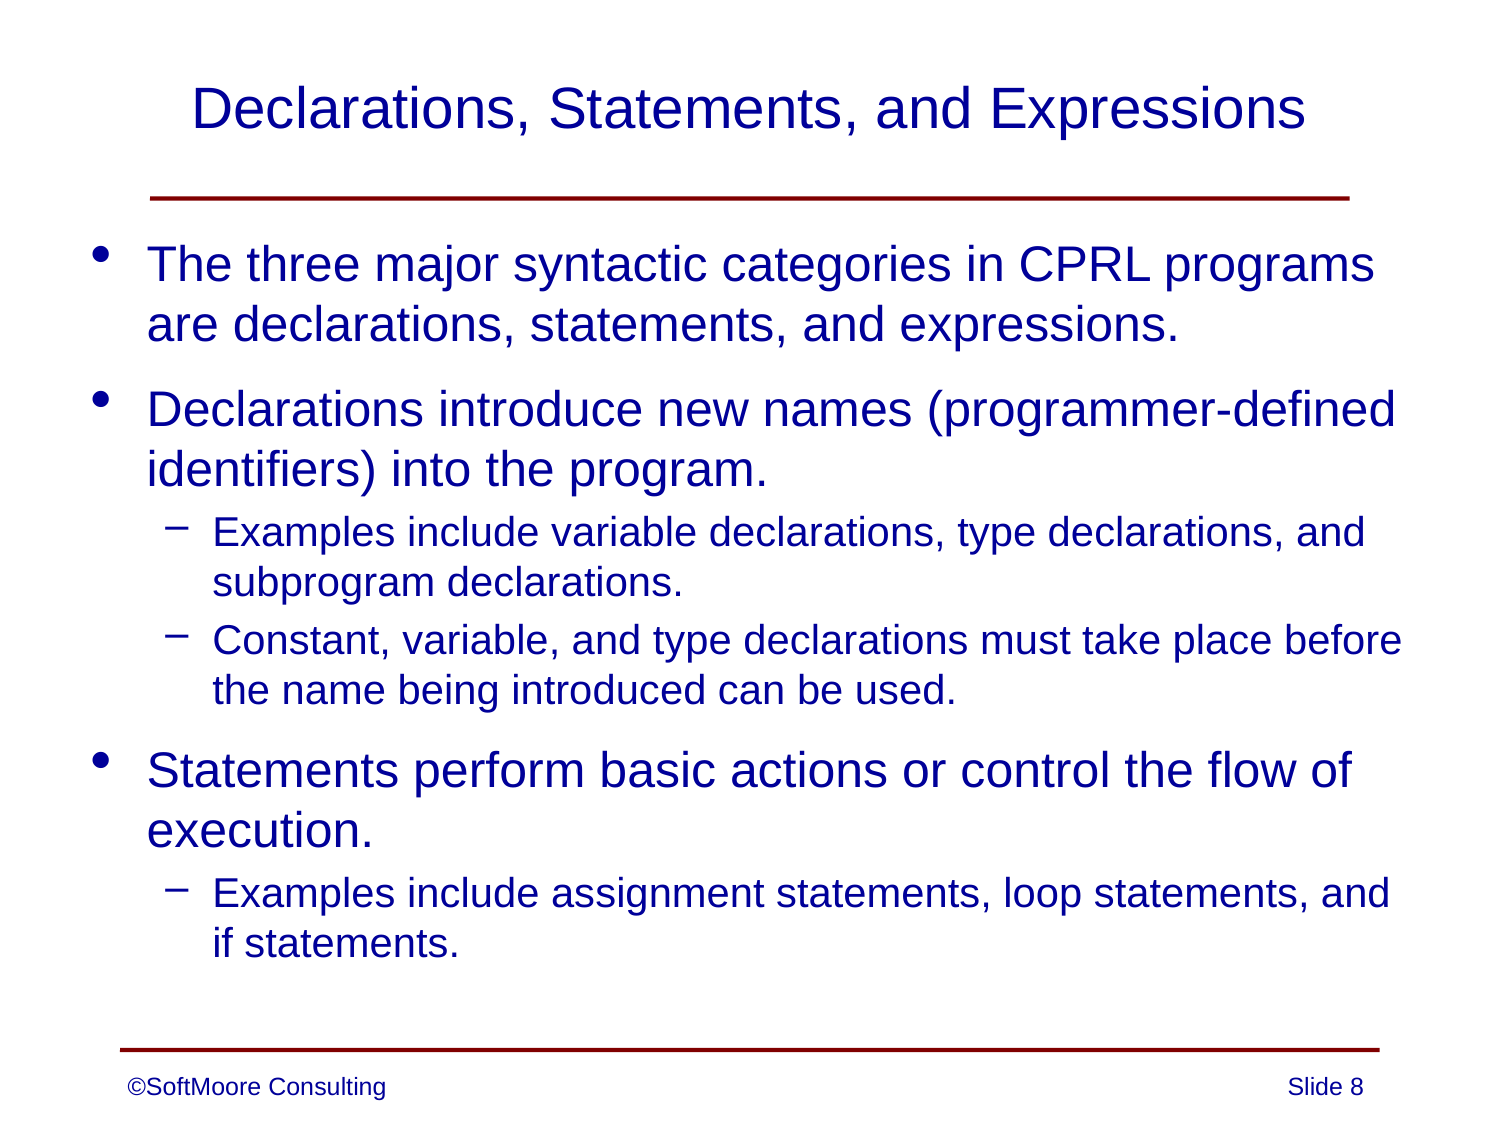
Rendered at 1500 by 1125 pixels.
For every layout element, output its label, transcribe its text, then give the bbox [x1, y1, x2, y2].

title Declarations, Statements, and Expressions [149, 22, 1350, 188]
footer ©SoftMoore Consulting [111, 1061, 563, 1109]
slide_number Slide 8 [1078, 1061, 1380, 1109]
list The three major syntactic categories in CPRL programs are declarations, statements, and expressions. Declarations introduce new names (programmer-defined identifiers) into the program. Examples include variable declarations, type declarations, and subprogram declarations. Constant, variable, and type declarations must take place before the name being introduced can be used. Statements perform basic actions or control the flow of execution. Examples include assignment statements, loop statements, and if statements. [74, 223, 1425, 1034]
